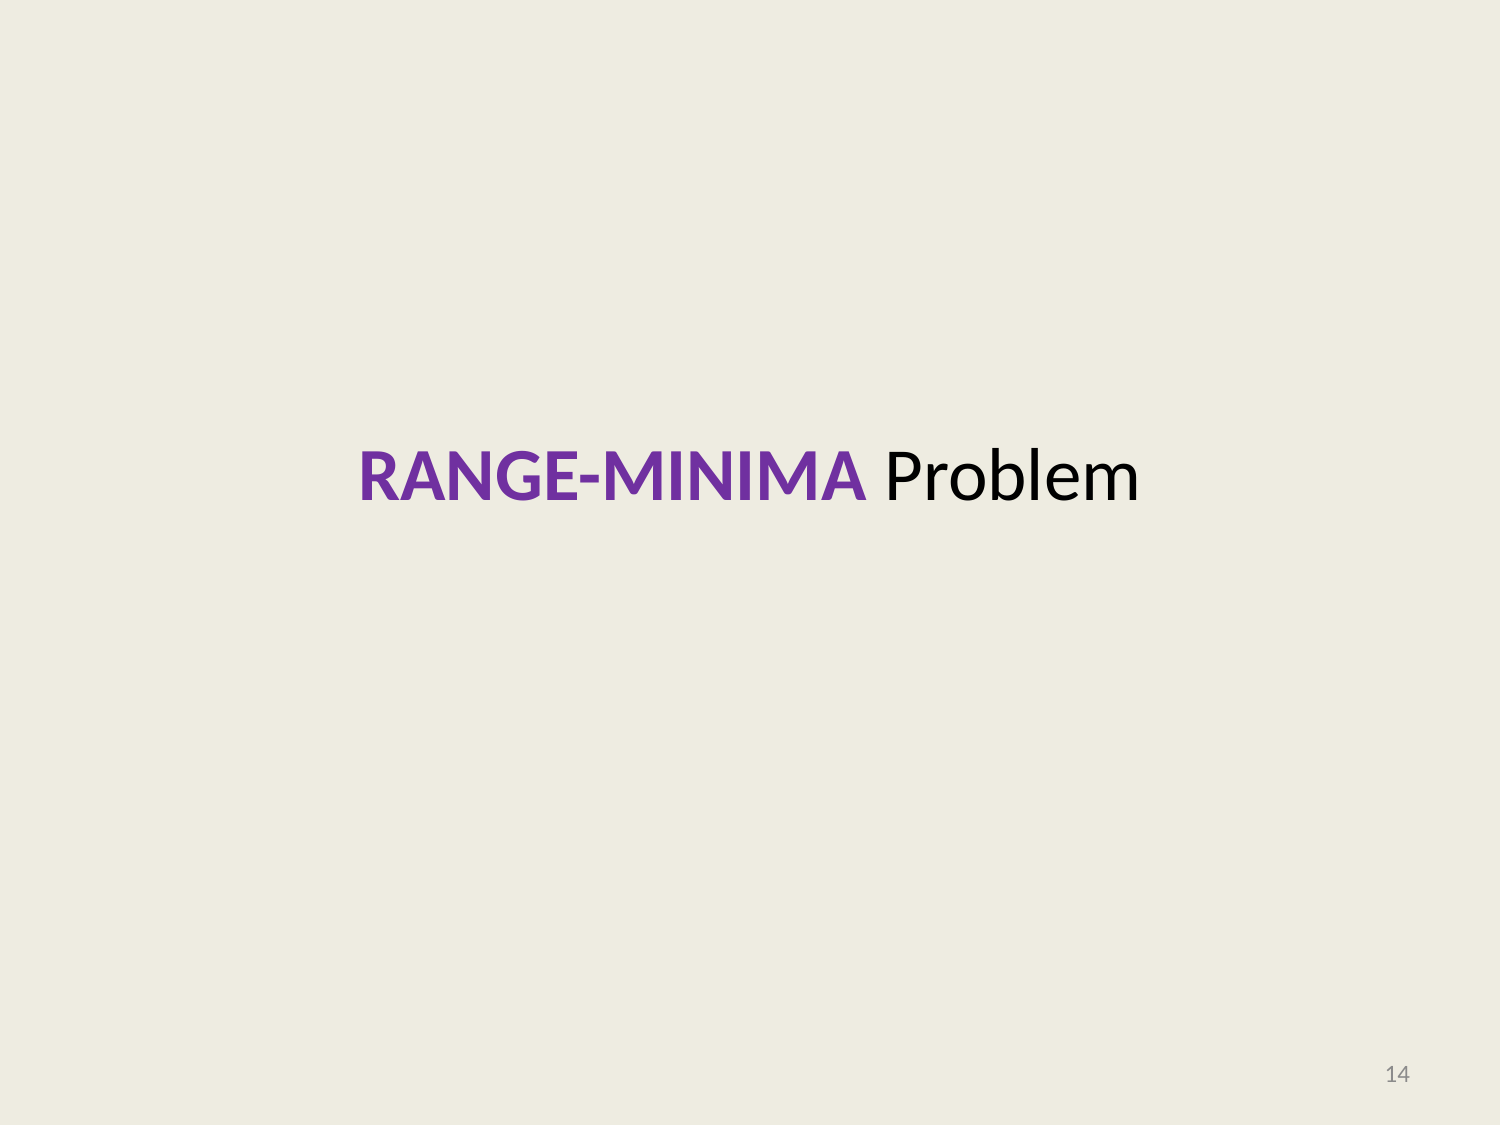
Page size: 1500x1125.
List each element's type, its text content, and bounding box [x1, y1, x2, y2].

slide_number 14 [1074, 1042, 1425, 1103]
title RANGE-MINIMA Problem [112, 349, 1388, 591]
